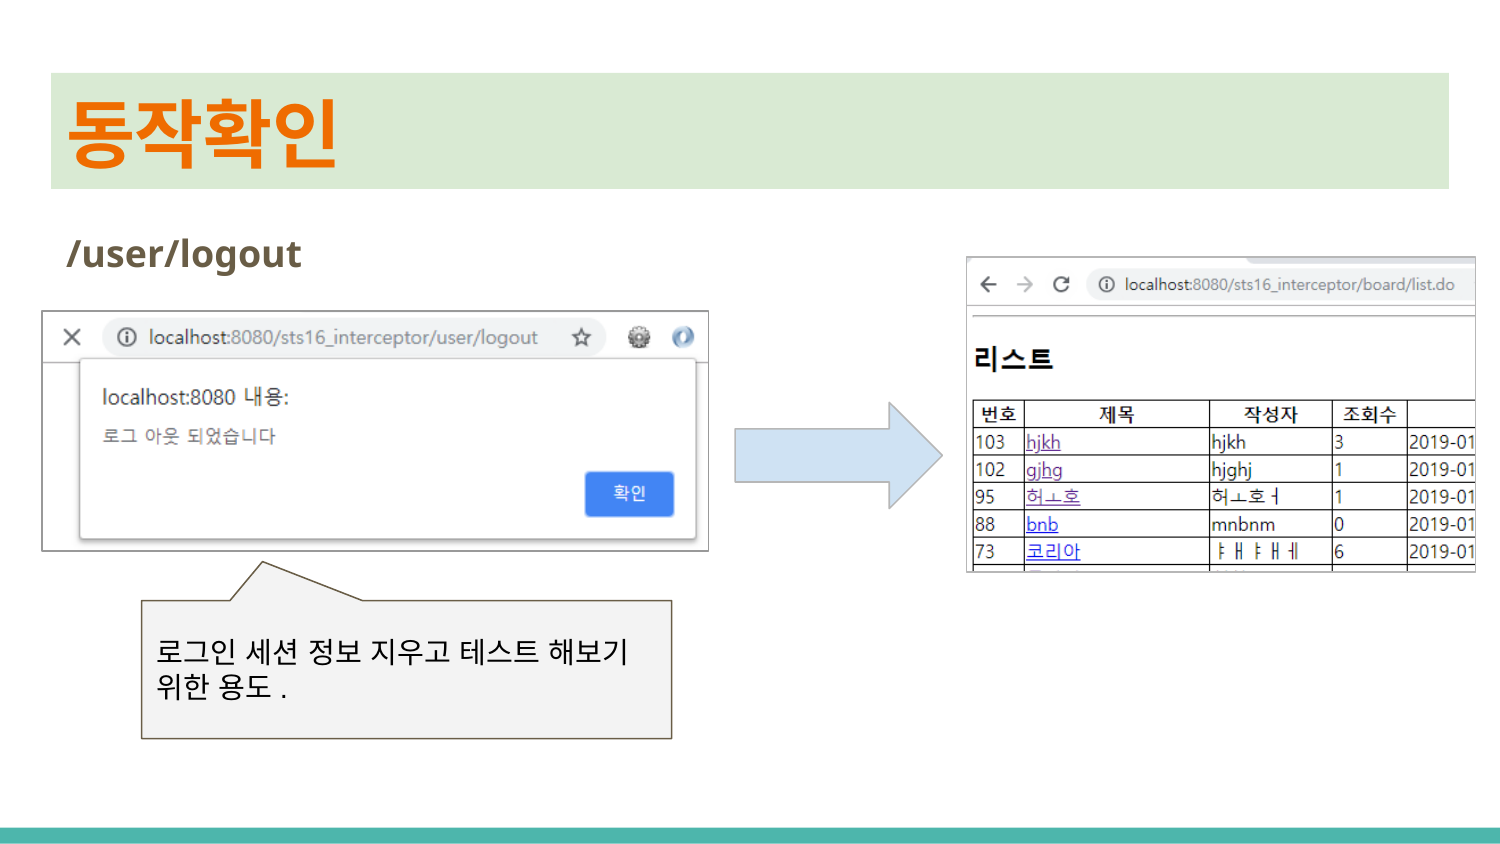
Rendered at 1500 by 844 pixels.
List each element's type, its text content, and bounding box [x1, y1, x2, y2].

picture [967, 257, 1476, 572]
title 동작확인 [51, 72, 1449, 189]
text_box 로그인 세션 정보 지우고 테스트 해보기 위한 용도. [141, 561, 672, 739]
list /user/logout [51, 207, 657, 304]
text_box [735, 402, 943, 509]
picture [42, 311, 708, 551]
